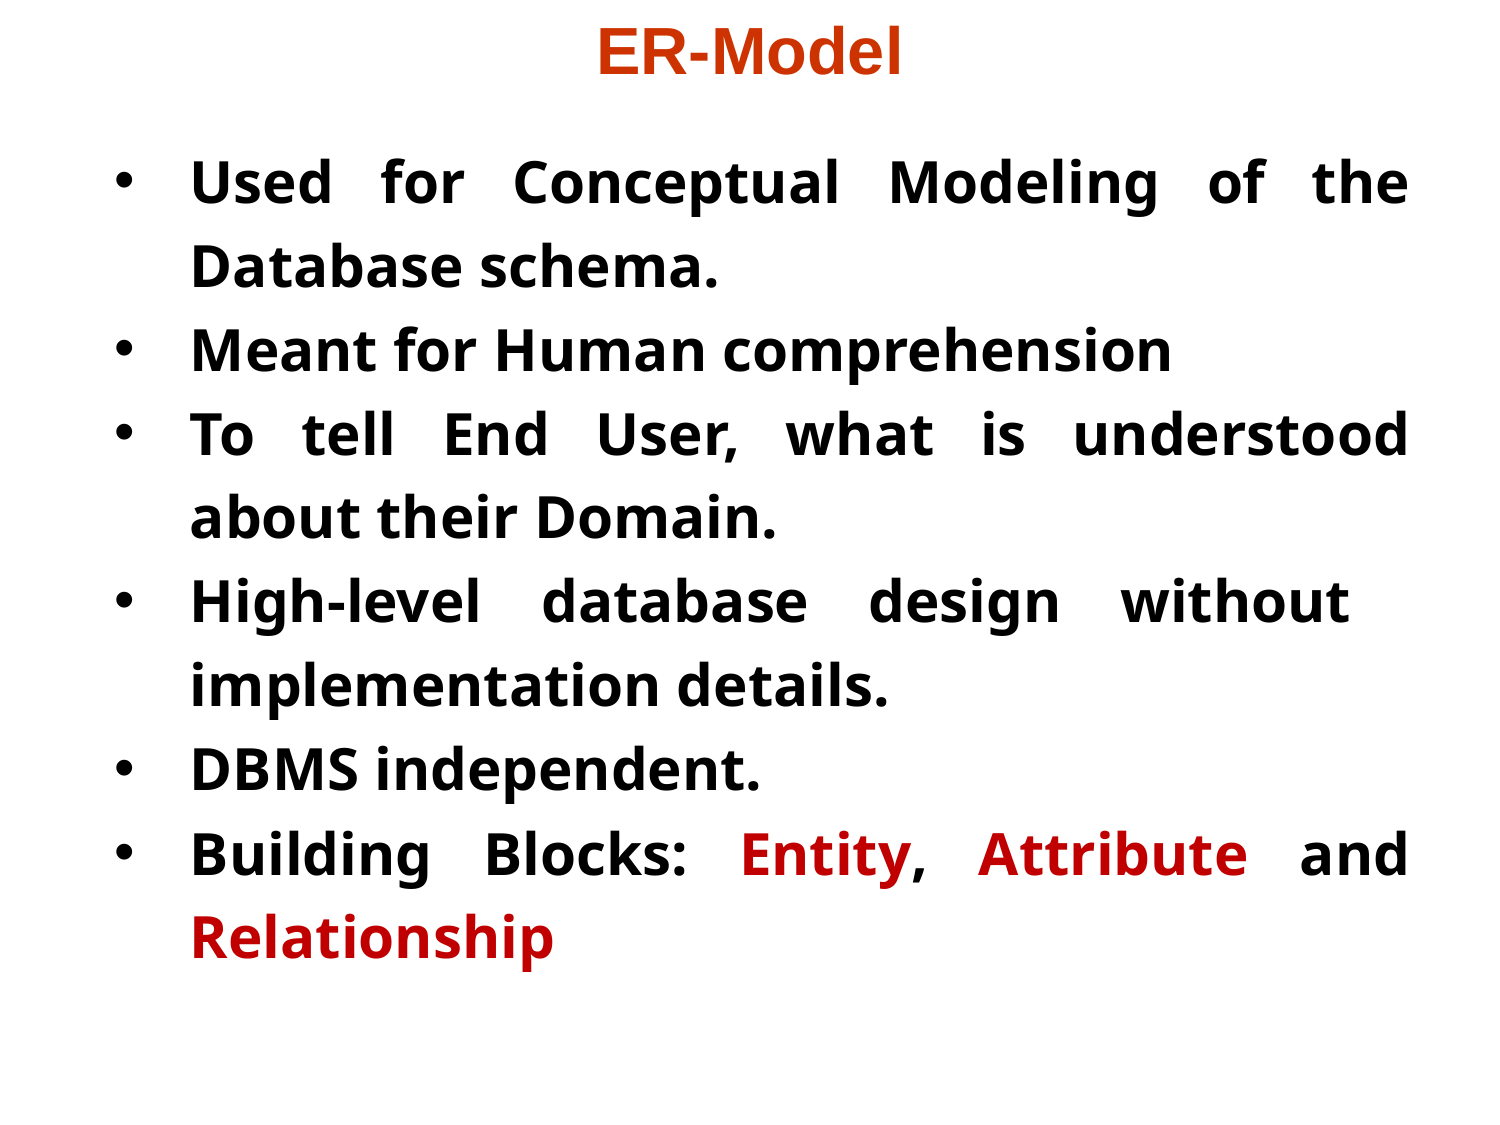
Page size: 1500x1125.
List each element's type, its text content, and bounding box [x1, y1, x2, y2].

text_box Used for Conceptual Modeling of the Database schema. Meant for Human comprehension To tell End User, what is understood about their Domain. High-level database design without implementation details. DBMS independent. Building Blocks: Entity, Attribute and Relationship [99, 123, 1425, 978]
title ER-Model [87, 0, 1413, 150]
